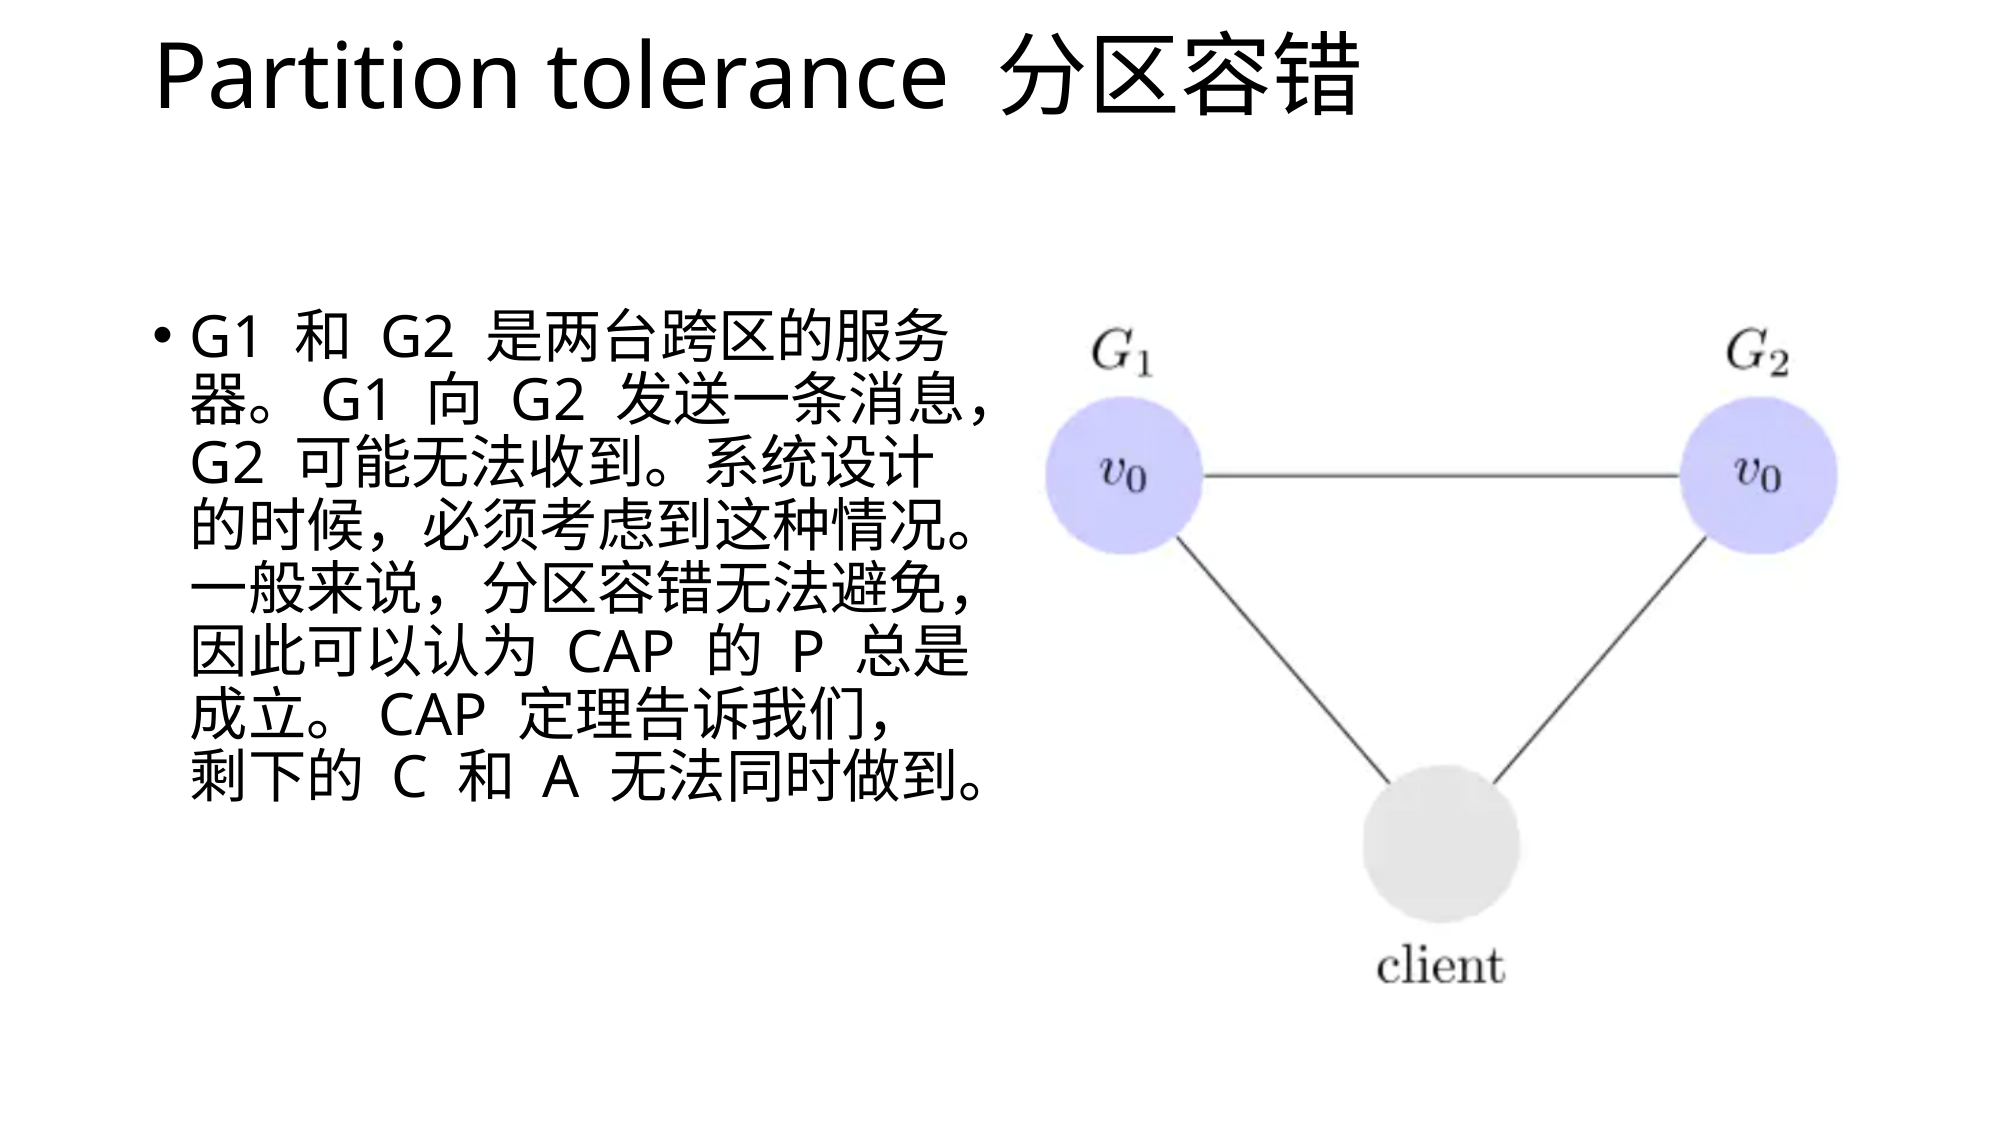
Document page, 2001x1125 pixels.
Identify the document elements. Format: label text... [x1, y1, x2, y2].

list G1 和 G2 是两台跨区的服务器。G1 向 G2 发送一条消息，G2 可能无法收到。系统设计的时候，必须考虑到这种情况。一般来说，分区容错无法避免，因此可以认为 CAP 的 P 总是成立。CAP 定理告诉我们，剩下的 C 和 A 无法同时做到。 [137, 299, 988, 1014]
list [1015, 299, 1860, 1014]
title Partition tolerance 分区容错 [137, 0, 1863, 159]
